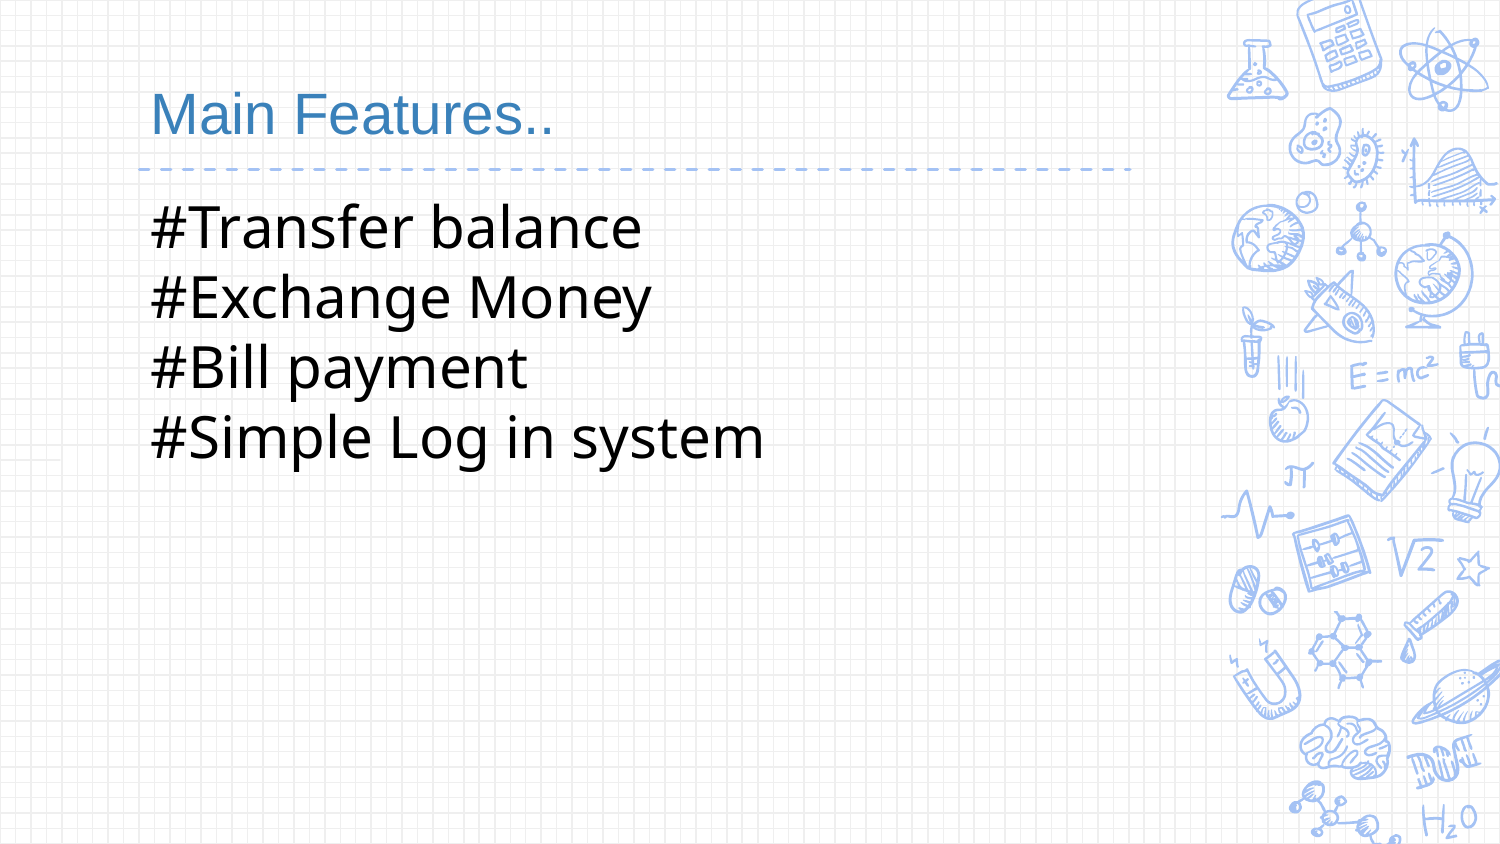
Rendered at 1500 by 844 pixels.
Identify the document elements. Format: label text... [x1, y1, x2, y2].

text_box Main Features.. [136, 68, 723, 154]
text_box #Transfer balance #Exchange Money #Bill payment #Simple Log in system [136, 182, 1178, 548]
